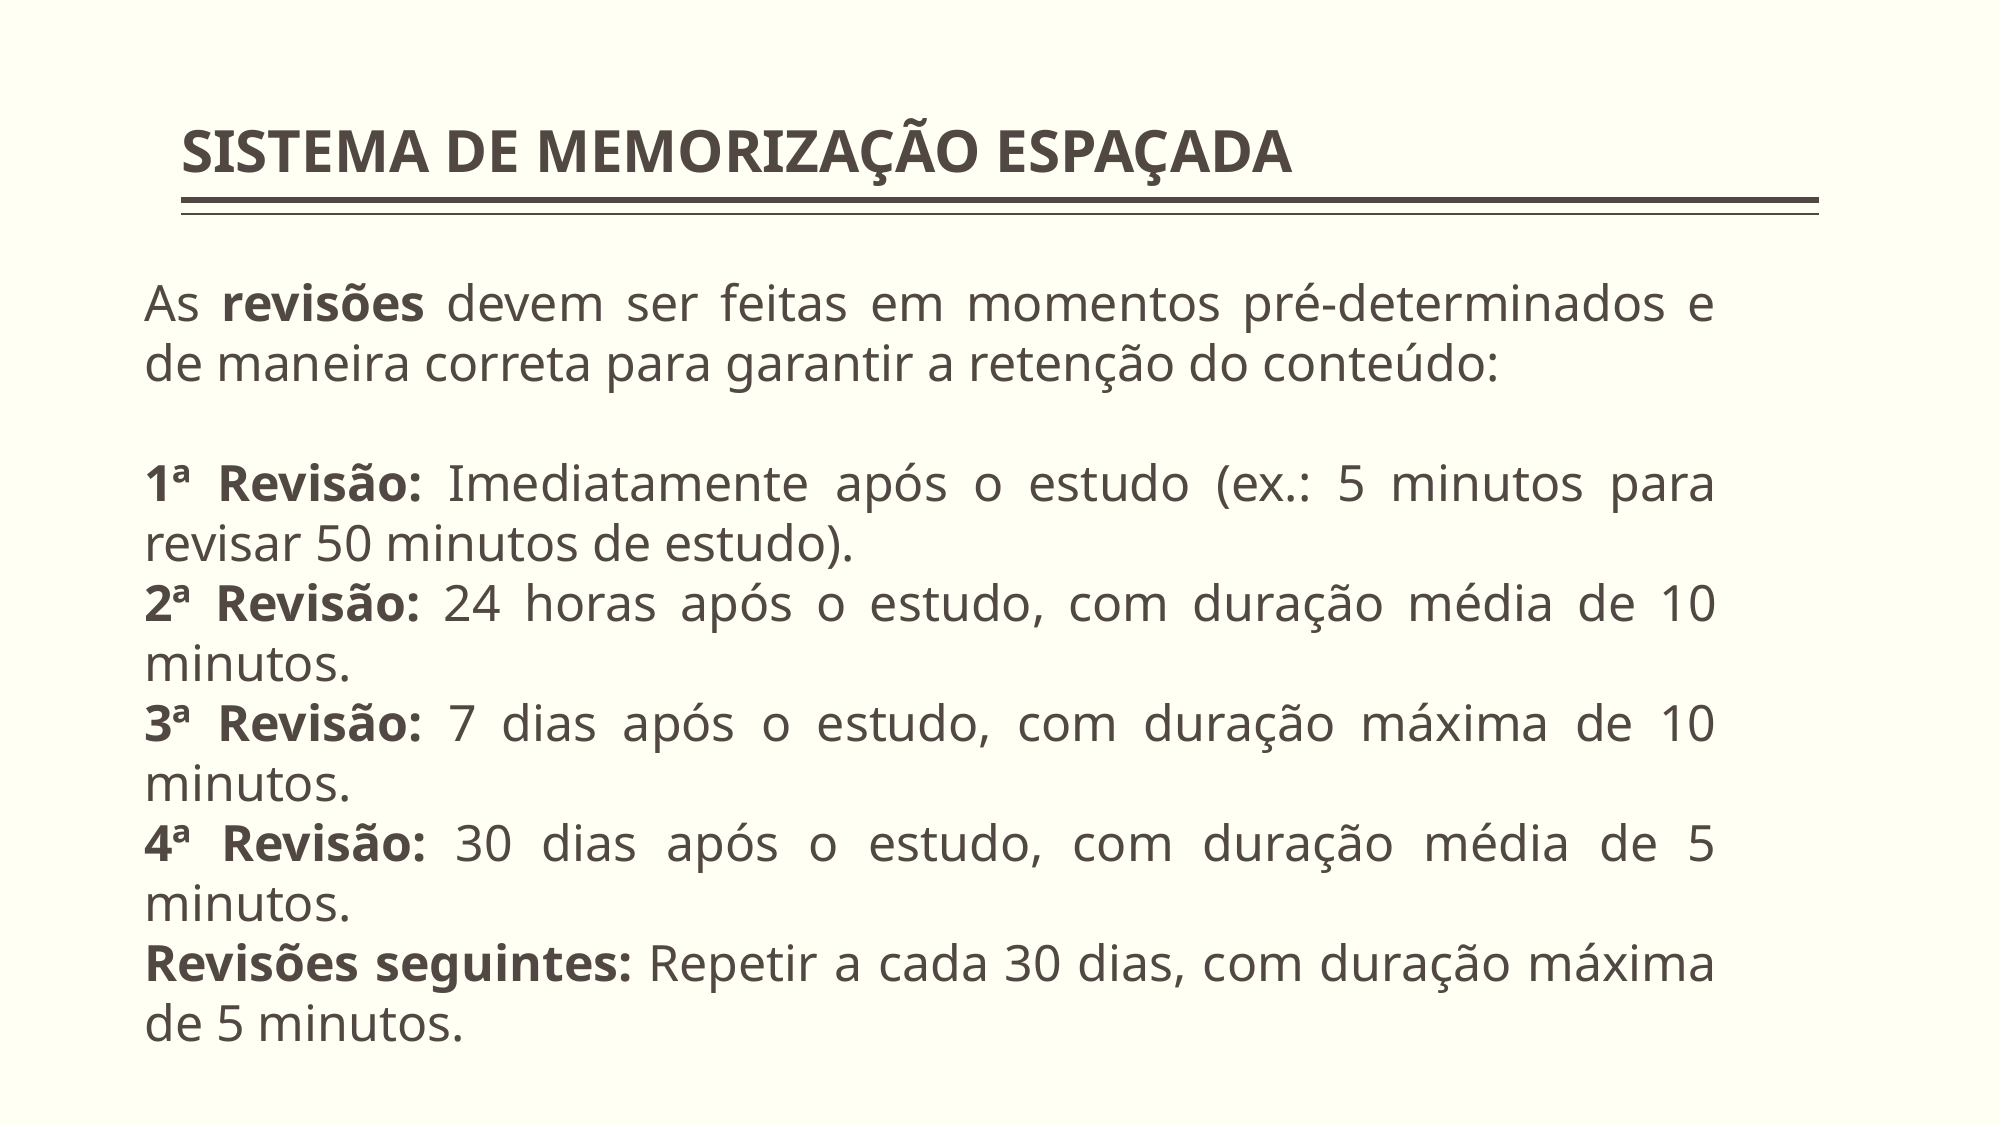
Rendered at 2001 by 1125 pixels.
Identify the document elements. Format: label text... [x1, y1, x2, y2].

text_box As revisões devem ser feitas em momentos pré-determinados e de maneira correta para garantir a retenção do conteúdo: 1ª Revisão: Imediatamente após o estudo (ex.: 5 minutos para revisar 50 minutos de estudo). 2ª Revisão: 24 horas após o estudo, com duração média de 10 minutos. 3ª Revisão: 7 dias após o estudo, com duração máxima de 10 minutos. 4ª Revisão: 30 dias após o estudo, com duração média de 5 minutos. Revisões seguintes: Repetir a cada 30 dias, com duração máxima de 5 minutos. [129, 264, 1732, 1104]
title SISTEMA DE MEMORIZAÇÃO ESPAÇADA [181, 12, 1819, 193]
